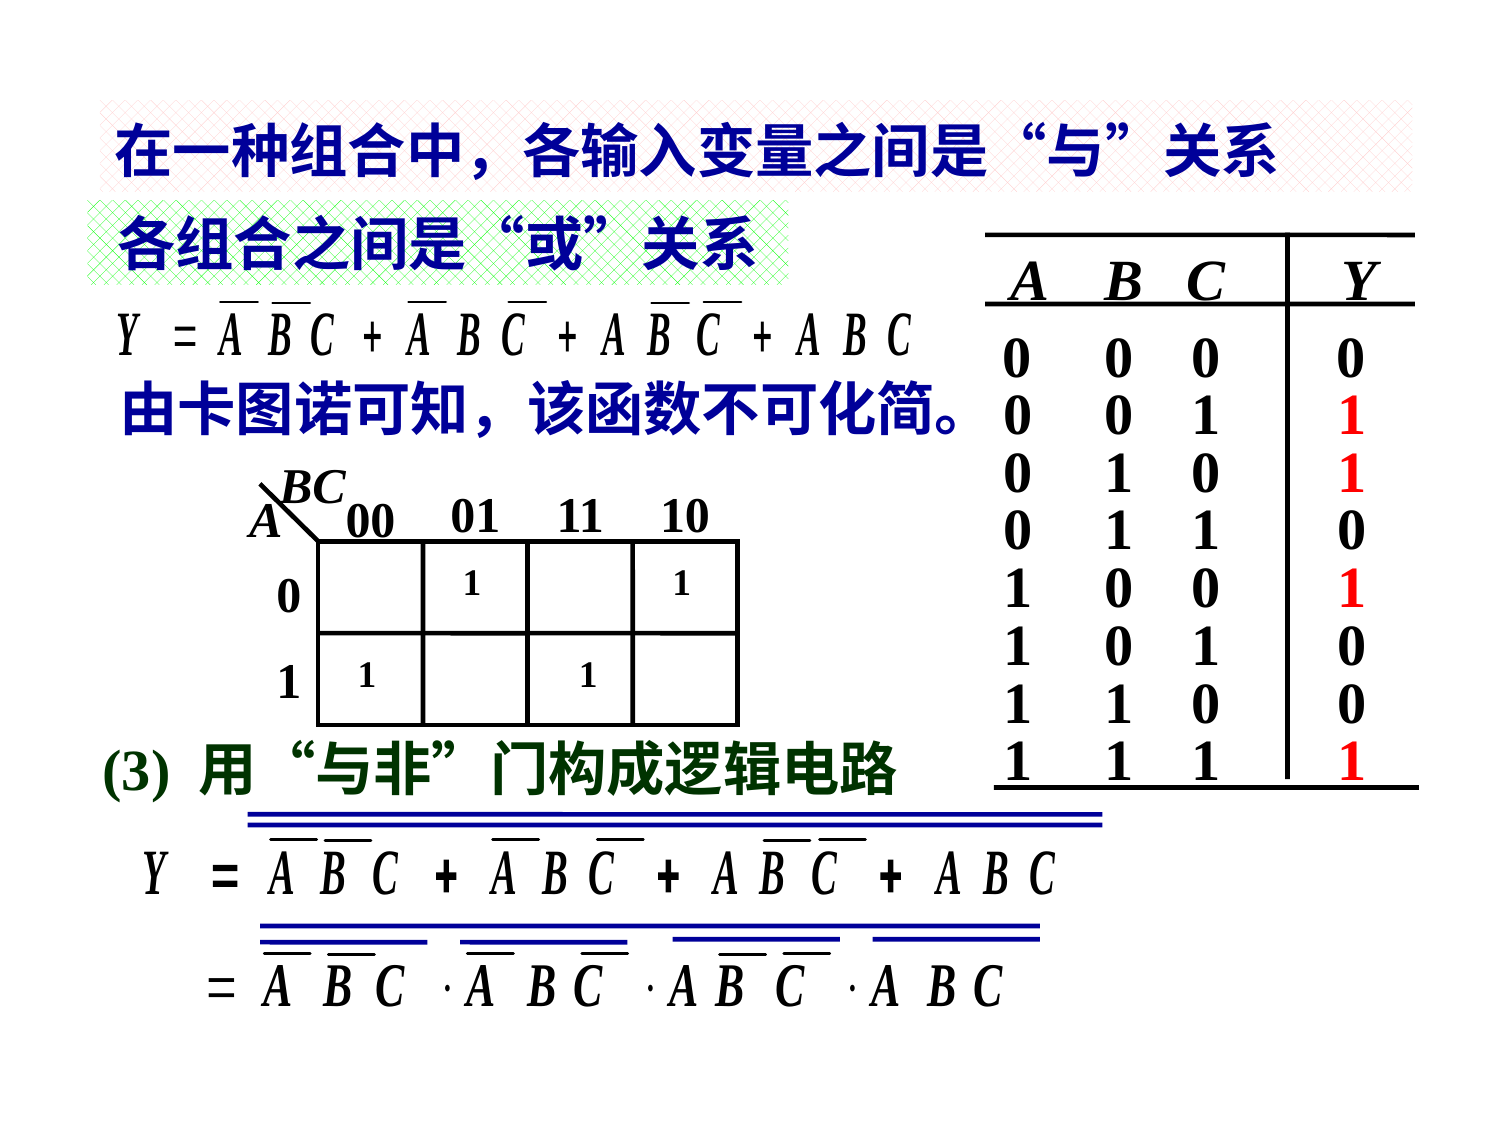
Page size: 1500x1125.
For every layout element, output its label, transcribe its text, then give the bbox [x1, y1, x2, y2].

text_box 由卡图诺可知，该函数不可化简。 [104, 364, 894, 450]
text_box 各组合之间是“或”关系 [87, 200, 789, 285]
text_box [899, 234, 1420, 801]
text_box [193, 925, 1038, 1029]
text_box 在一种组合中，各输入变量之间是“与”关系 [99, 100, 1413, 192]
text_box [137, 824, 1085, 908]
text_box (3) 用“与非”门构成逻辑电路 [87, 725, 937, 810]
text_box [112, 287, 894, 379]
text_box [249, 814, 1101, 826]
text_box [224, 439, 738, 726]
